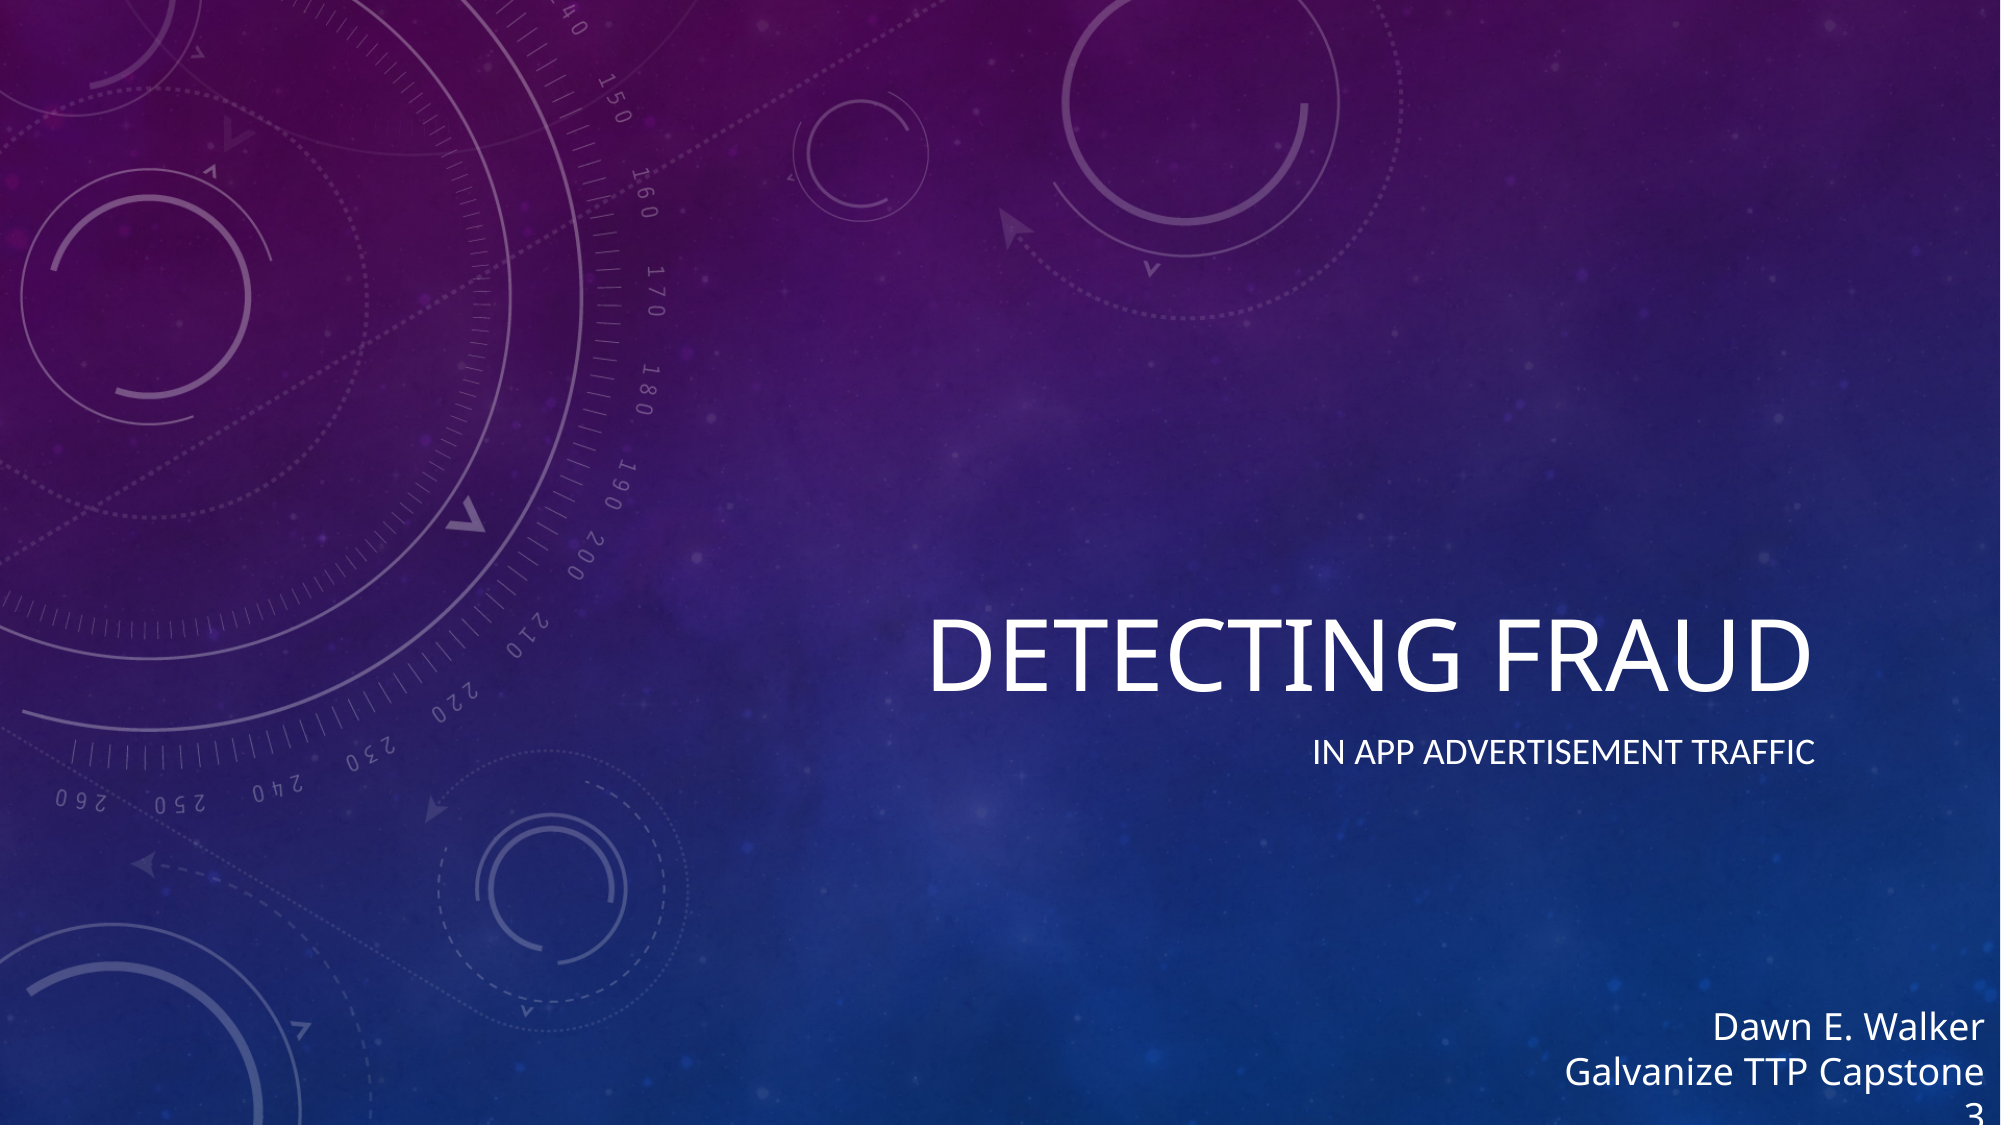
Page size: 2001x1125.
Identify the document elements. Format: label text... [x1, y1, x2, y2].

picture [0, 0, 2001, 1125]
subtitle In App advertisement traffic [650, 719, 1831, 950]
title Detecting fraud [650, 322, 1831, 719]
text_box Dawn E. Walker Galvanize TTP Capstone 3 [1538, 995, 2000, 1125]
